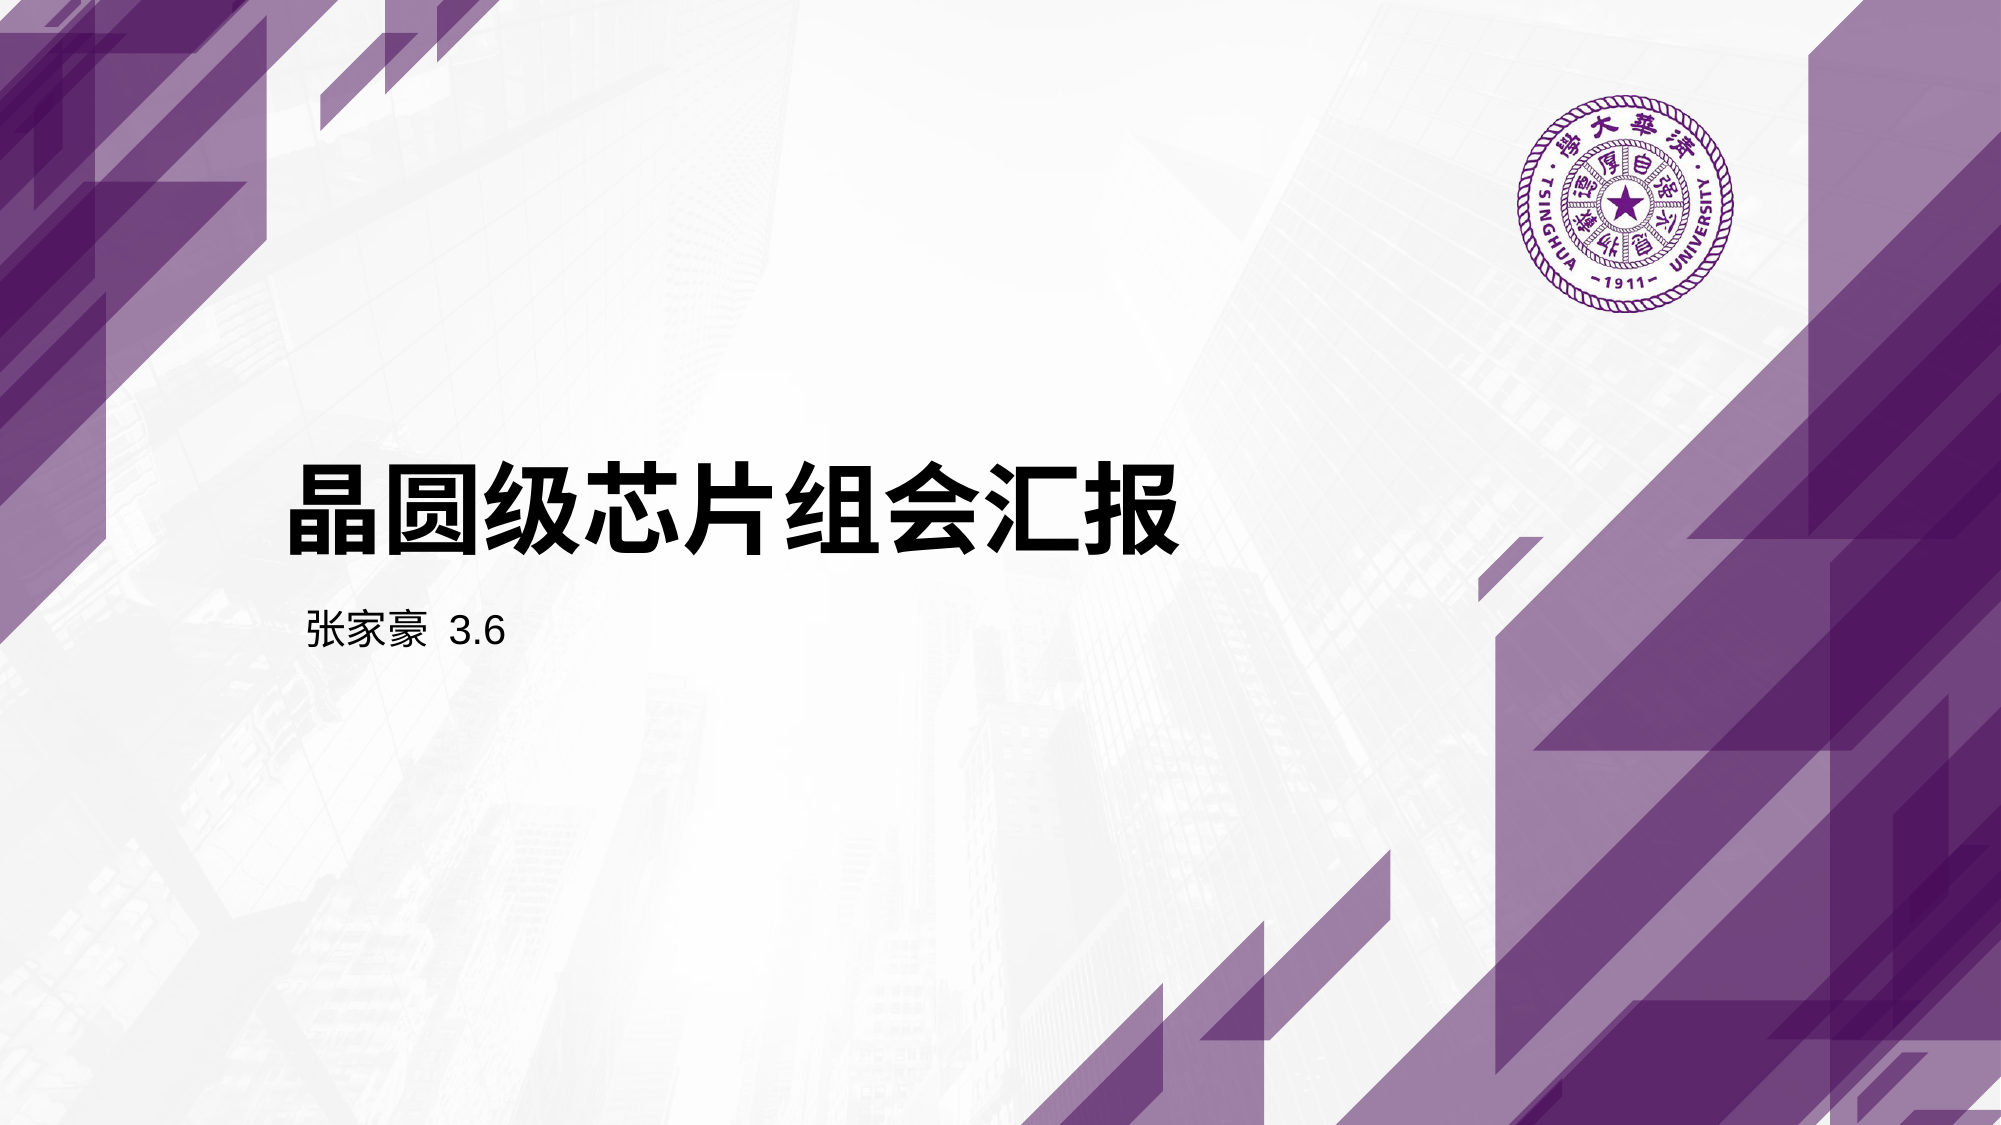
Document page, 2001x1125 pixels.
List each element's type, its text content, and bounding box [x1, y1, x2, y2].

title 晶圆级芯片组会汇报 [267, 451, 1890, 576]
picture [1512, 90, 1738, 317]
subtitle 张家豪 3.6 [289, 600, 1912, 689]
